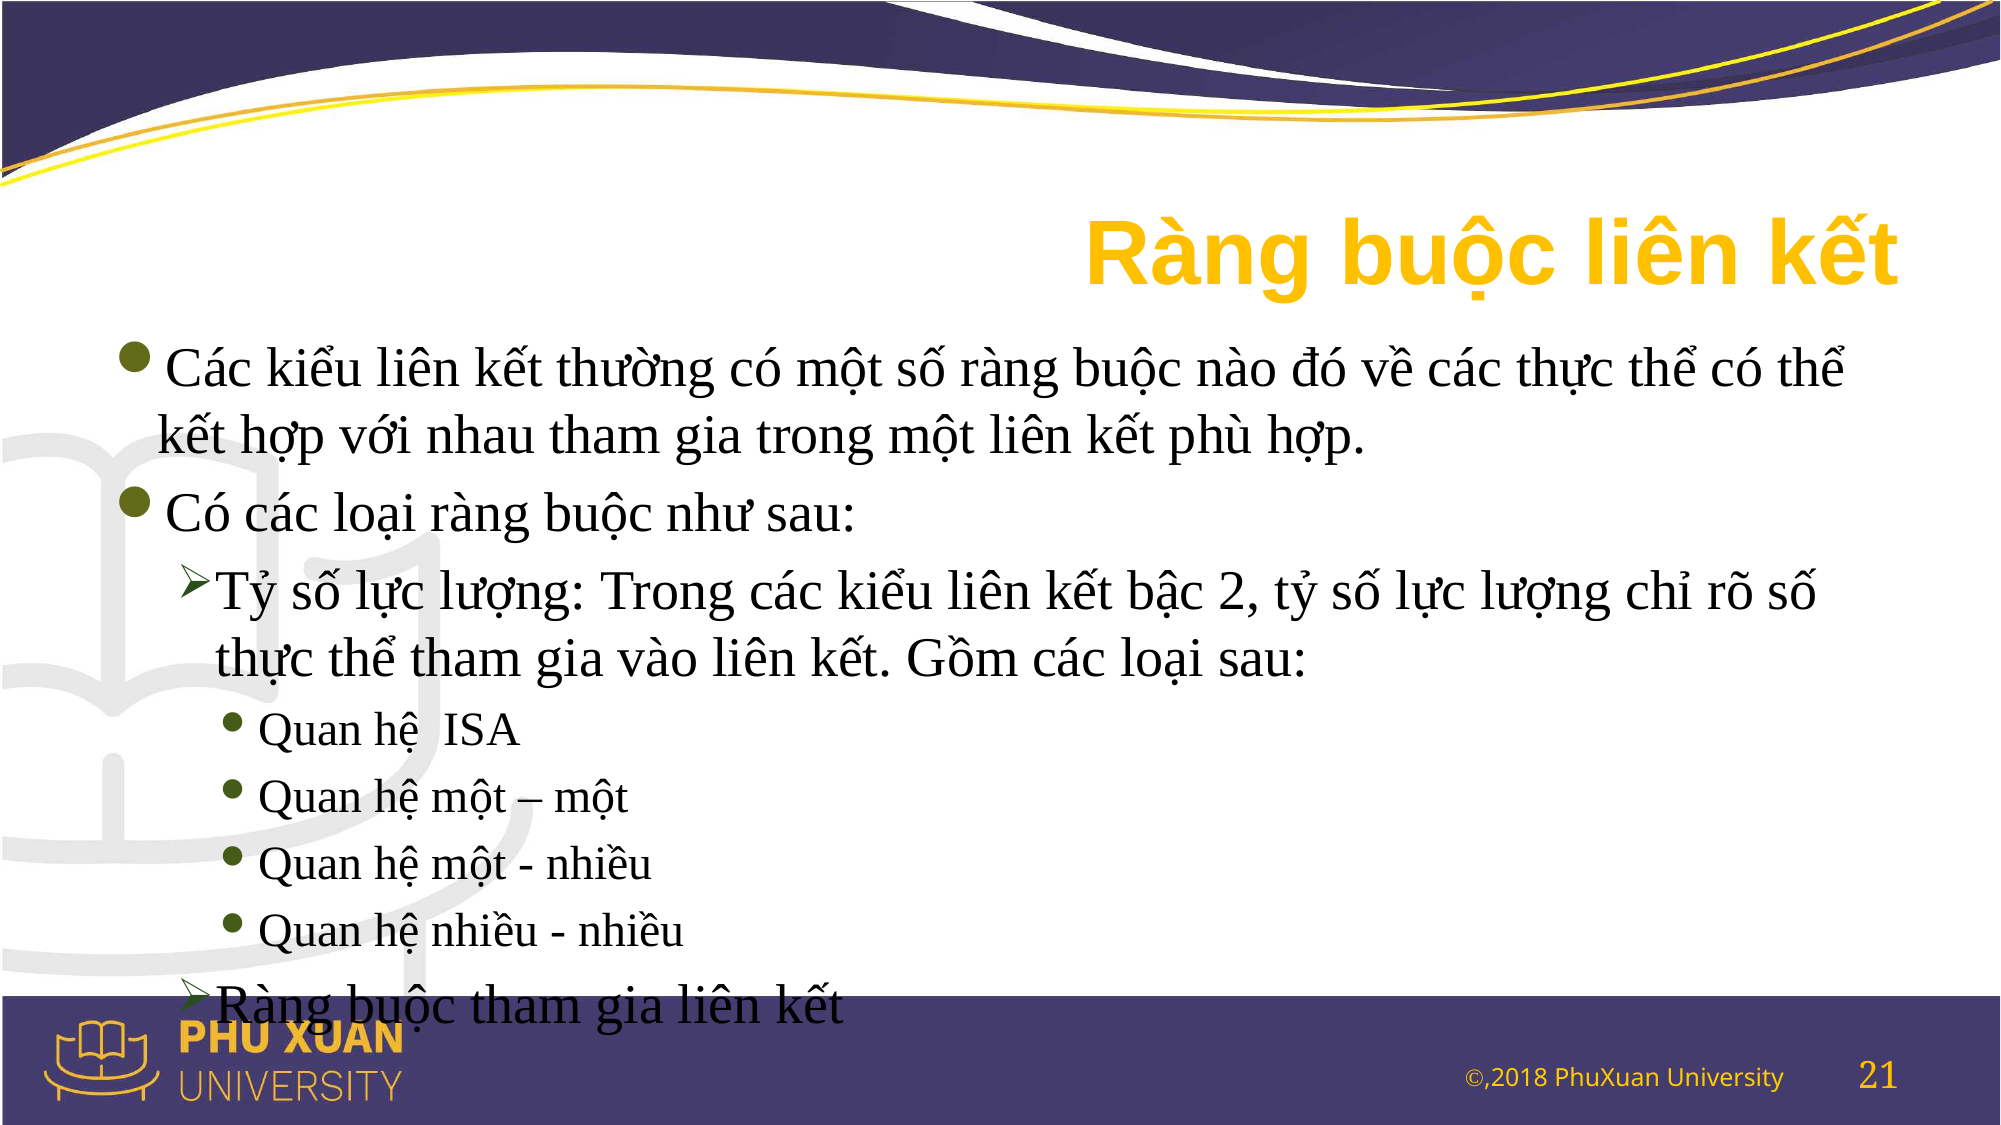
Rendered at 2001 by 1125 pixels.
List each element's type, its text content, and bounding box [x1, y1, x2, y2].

list Các kiểu liên kết thường có một số ràng buộc nào đó về các thực thể có thể kết hợp với nhau tham gia trong một liên kết phù hợp. Có các loại ràng buộc như sau: Tỷ số lực lượng: Trong các kiểu liên kết bậc 2, tỷ số lực lượng chỉ rõ số thực thể tham gia vào liên kết. Gồm các loại sau: Quan hệ ISA Quan hệ một – một Quan hệ một - nhiều Quan hệ nhiều - nhiều Ràng buộc tham gia liên kết [99, 322, 1900, 1043]
picture [0, 0, 2001, 1125]
title Ràng buộc liên kết [99, 115, 1900, 304]
slide_number 21 [1733, 1042, 1900, 1103]
